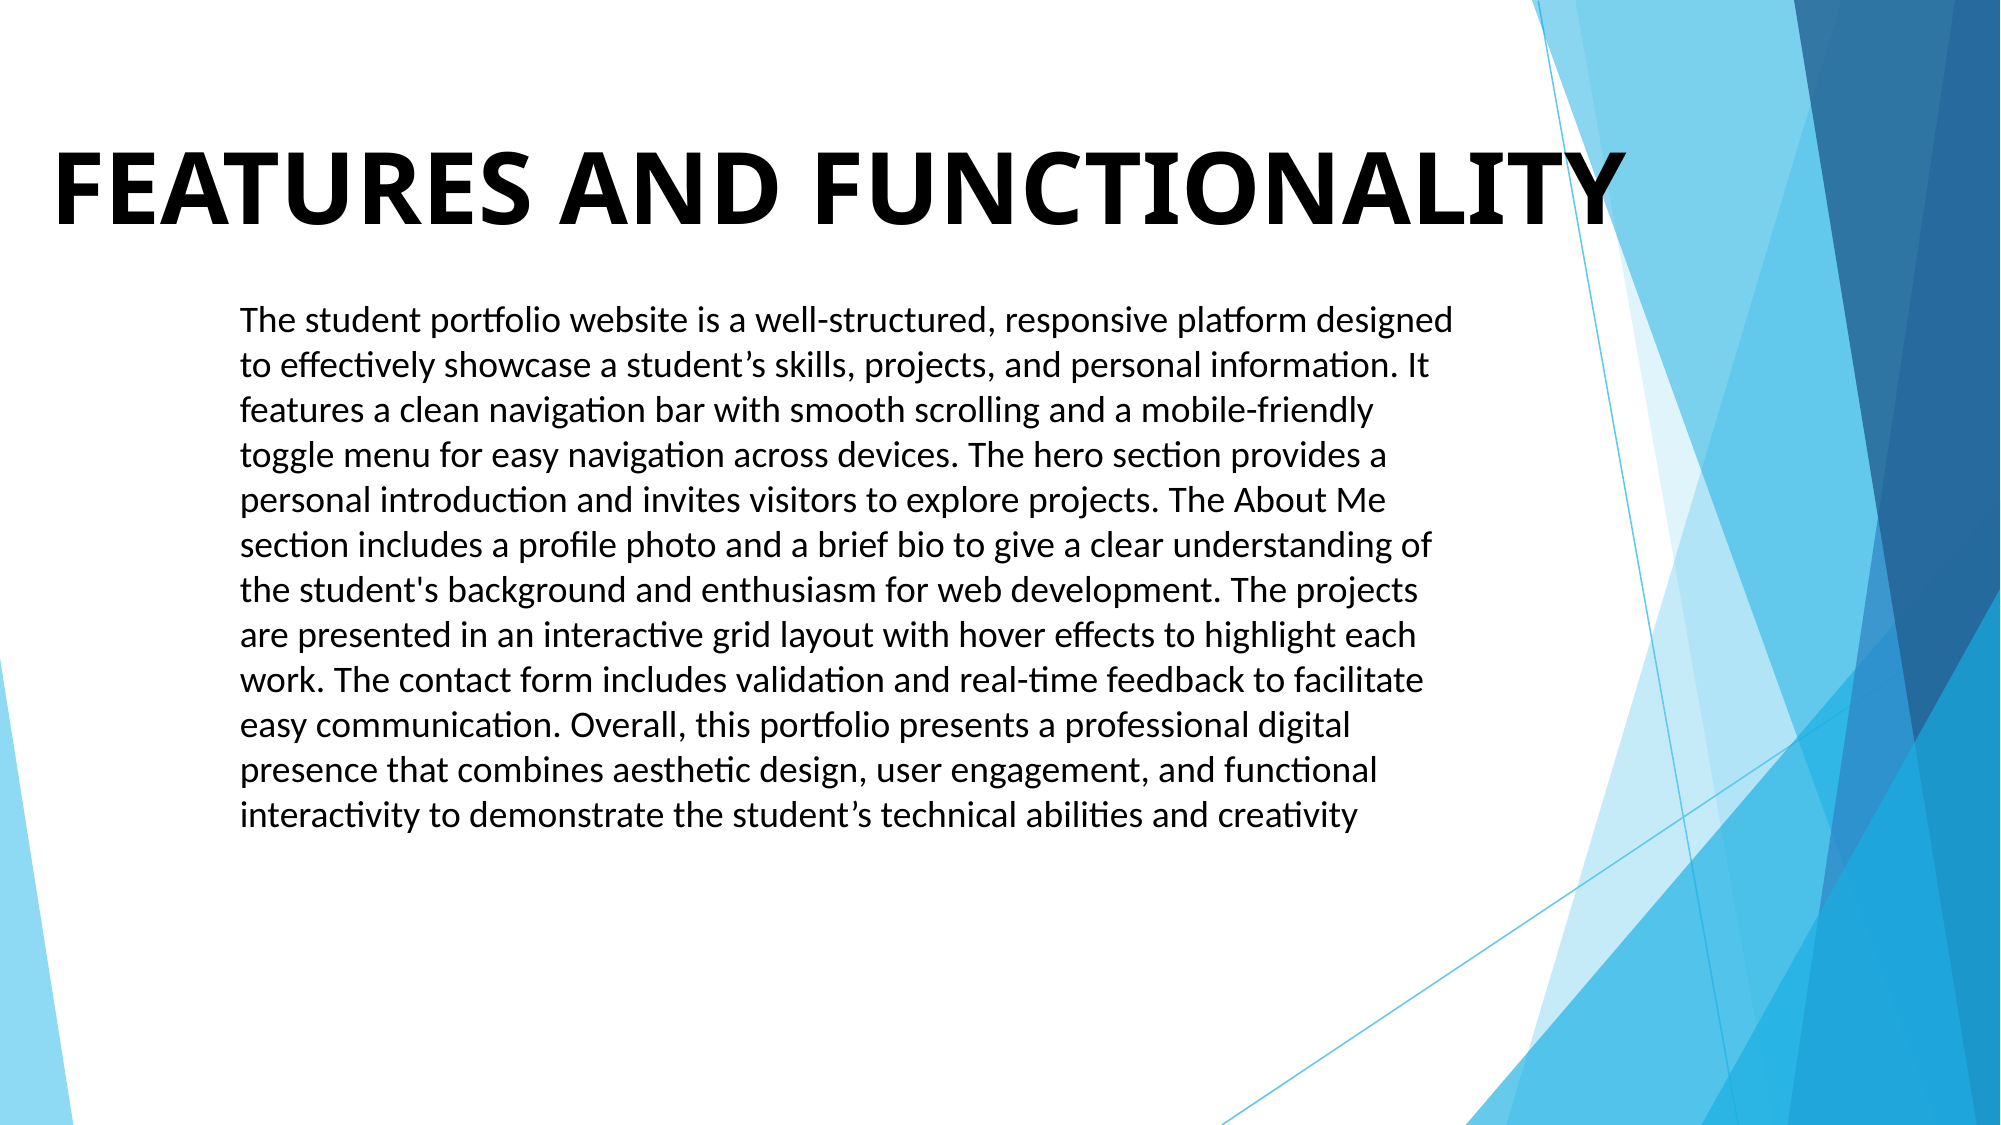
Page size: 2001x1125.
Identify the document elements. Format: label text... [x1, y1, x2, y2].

title FEATURES AND FUNCTIONALITY [50, 125, 1803, 250]
text_box The student portfolio website is a well-structured, responsive platform designed to effectively showcase a student’s skills, projects, and personal information. It features a clean navigation bar with smooth scrolling and a mobile-friendly toggle menu for easy navigation across devices. The hero section provides a personal introduction and invites visitors to explore projects. The About Me section includes a profile photo and a brief bio to give a clear understanding of the student's background and enthusiasm for web development. The projects are presented in an interactive grid layout with hover effects to highlight each work. The contact form includes validation and real-time feedback to facilitate easy communication. Overall, this portfolio presents a professional digital presence that combines aesthetic design, user engagement, and functional interactivity to demonstrate the student’s technical abilities and creativity [225, 287, 1475, 843]
